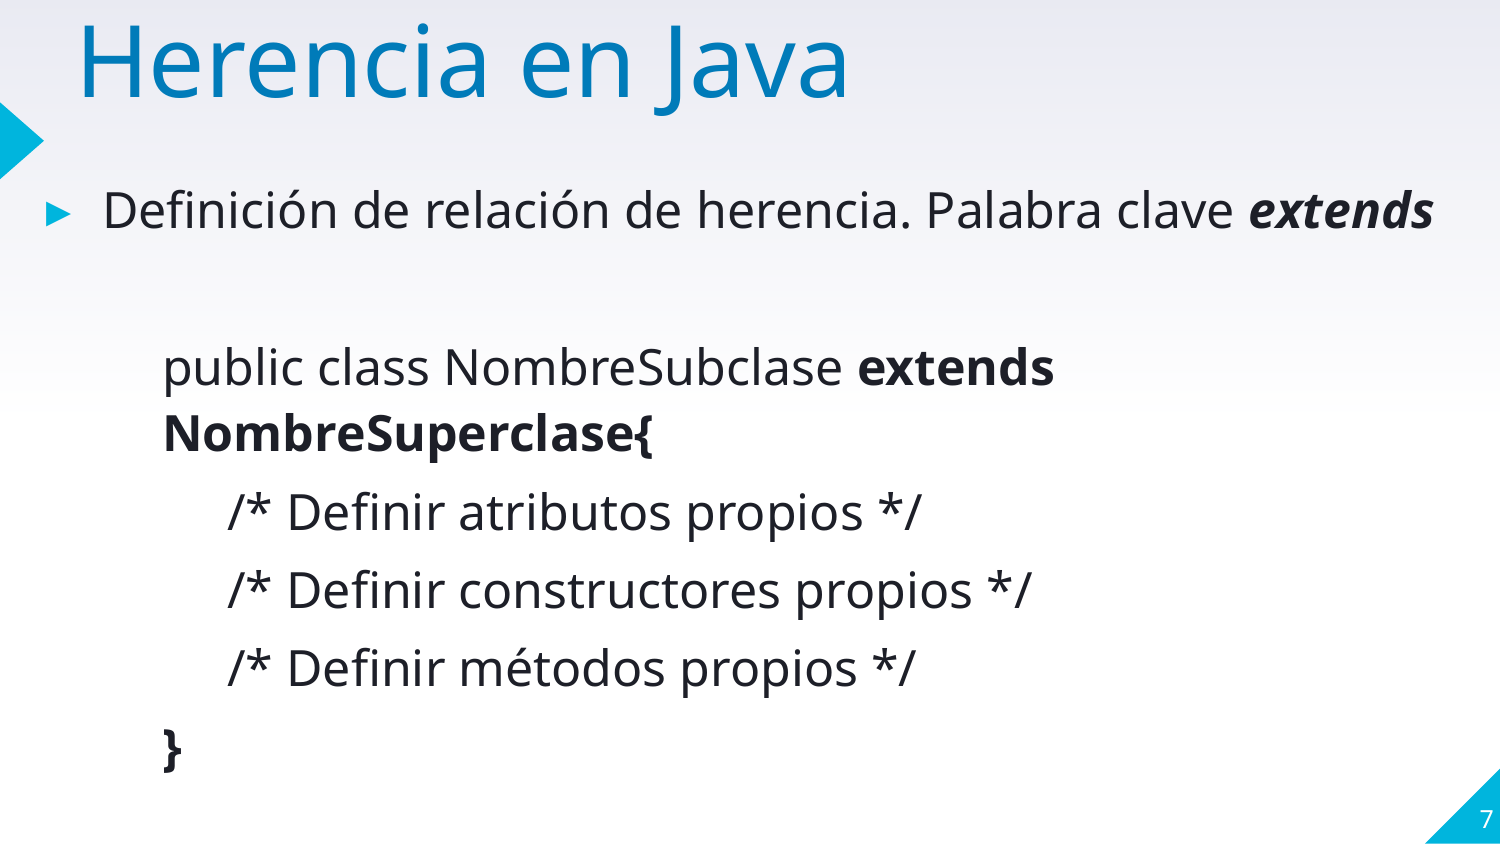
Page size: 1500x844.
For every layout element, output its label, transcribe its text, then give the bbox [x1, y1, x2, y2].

title Herencia en Java [75, 21, 1001, 172]
slide_number 7 [1418, 760, 1494, 838]
list Definición de relación de herencia. Palabra clave extends public class NombreSubclase extends NombreSuperclase{ /* Definir atributos propios */ /* Definir constructores propios */ /* Definir métodos propios */ } [27, 172, 1460, 761]
